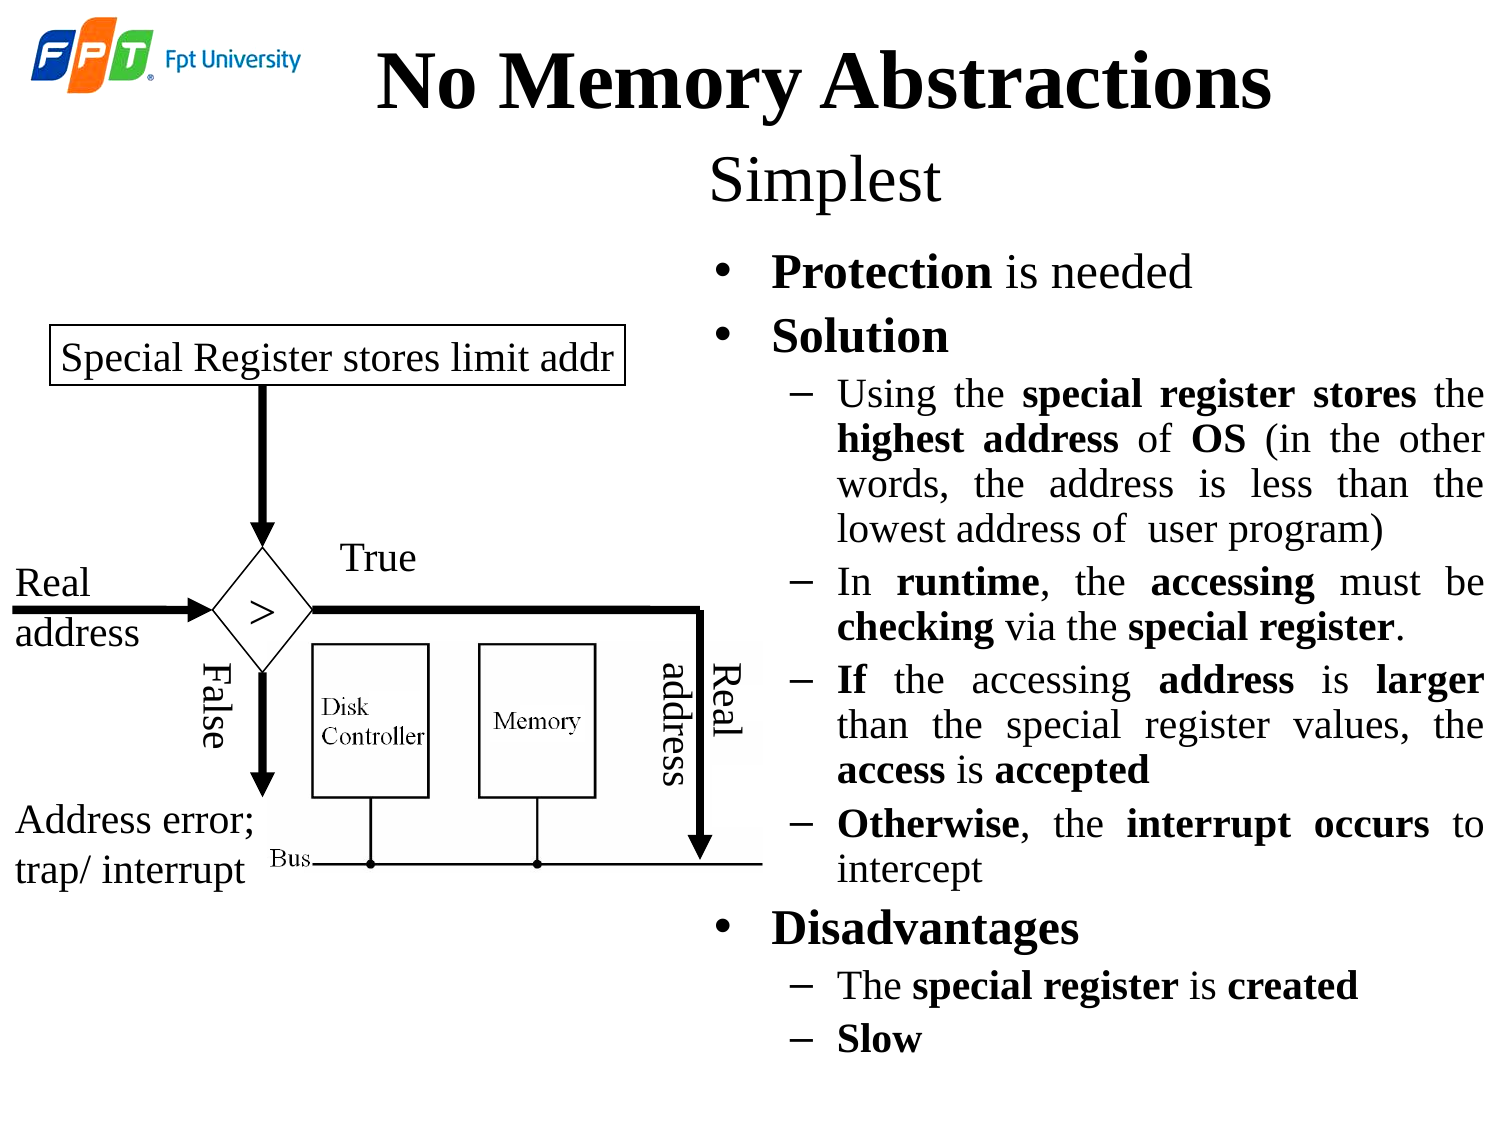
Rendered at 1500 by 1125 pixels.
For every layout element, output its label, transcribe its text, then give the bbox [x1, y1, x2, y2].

list Protection is needed Solution Using the special register stores the highest address of OS (in the other words, the address is less than the lowest address of user program) In runtime, the accessing must be checking via the special register. If the accessing address is larger than the special register values, the access is accepted Otherwise, the interrupt occurs to intercept Disadvantages The special register is created Slow [699, 238, 1500, 1125]
text_box Simplest [149, 112, 1500, 238]
picture [0, 0, 150, 122]
title No Memory Abstractions [150, 0, 1500, 112]
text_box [0, 324, 763, 901]
